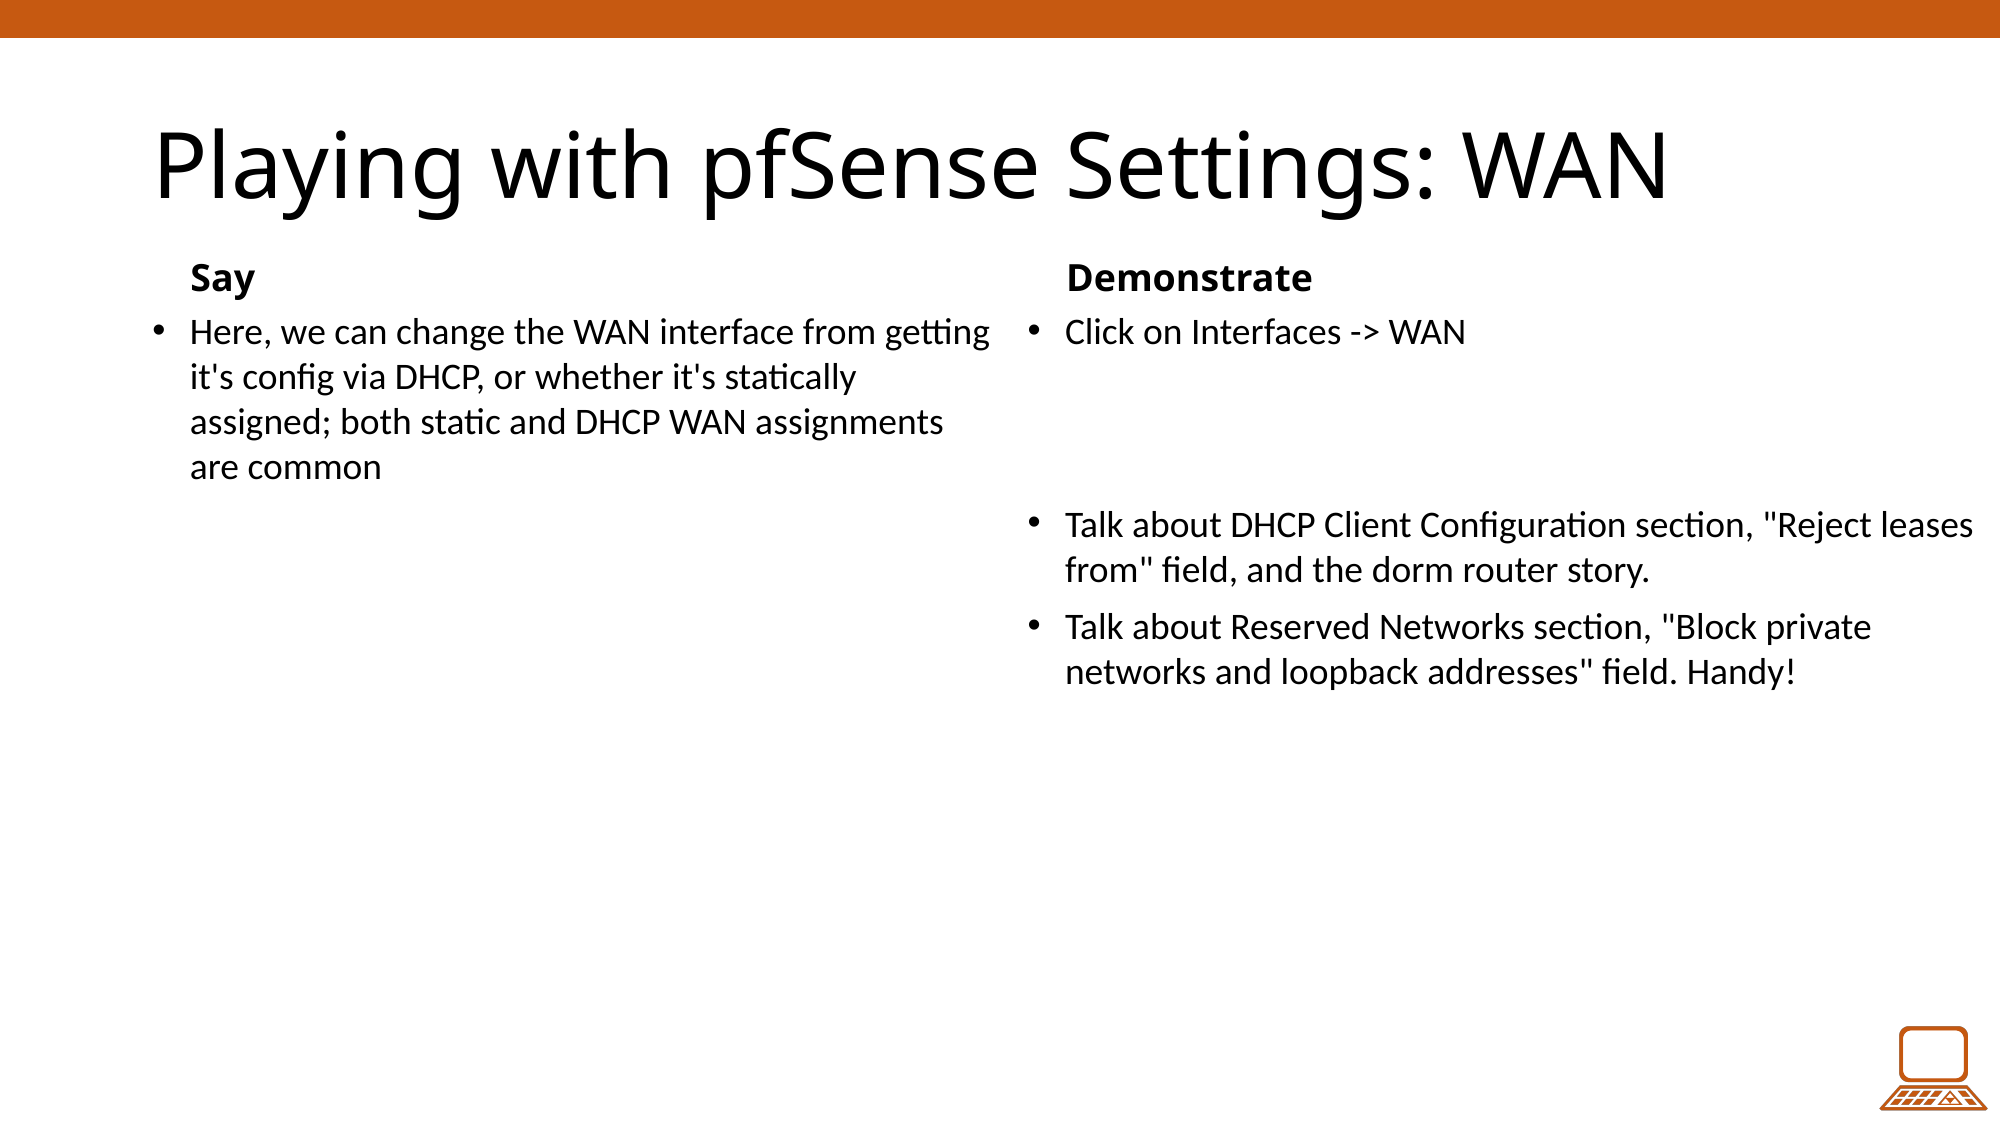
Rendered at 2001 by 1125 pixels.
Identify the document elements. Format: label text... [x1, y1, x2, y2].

text_box Demonstrate [1051, 246, 1790, 307]
picture [1879, 1026, 1988, 1111]
text_box [0, 0, 2000, 39]
text_box Here, we can change the WAN interface from getting it's config via DHCP, or whether it's statically assigned; both static and DHCP WAN assignments are common [137, 299, 1012, 1125]
text_box Say [175, 246, 915, 307]
text_box Click on Interfaces -> WAN Talk about DHCP Client Configuration section, "Reject leases from" field, and the dorm router story. Talk about Reserved Networks section, "Block private networks and loopback addresses" field. Handy! [1012, 299, 2000, 1125]
title Playing with pfSense Settings: WAN [137, 59, 1863, 278]
